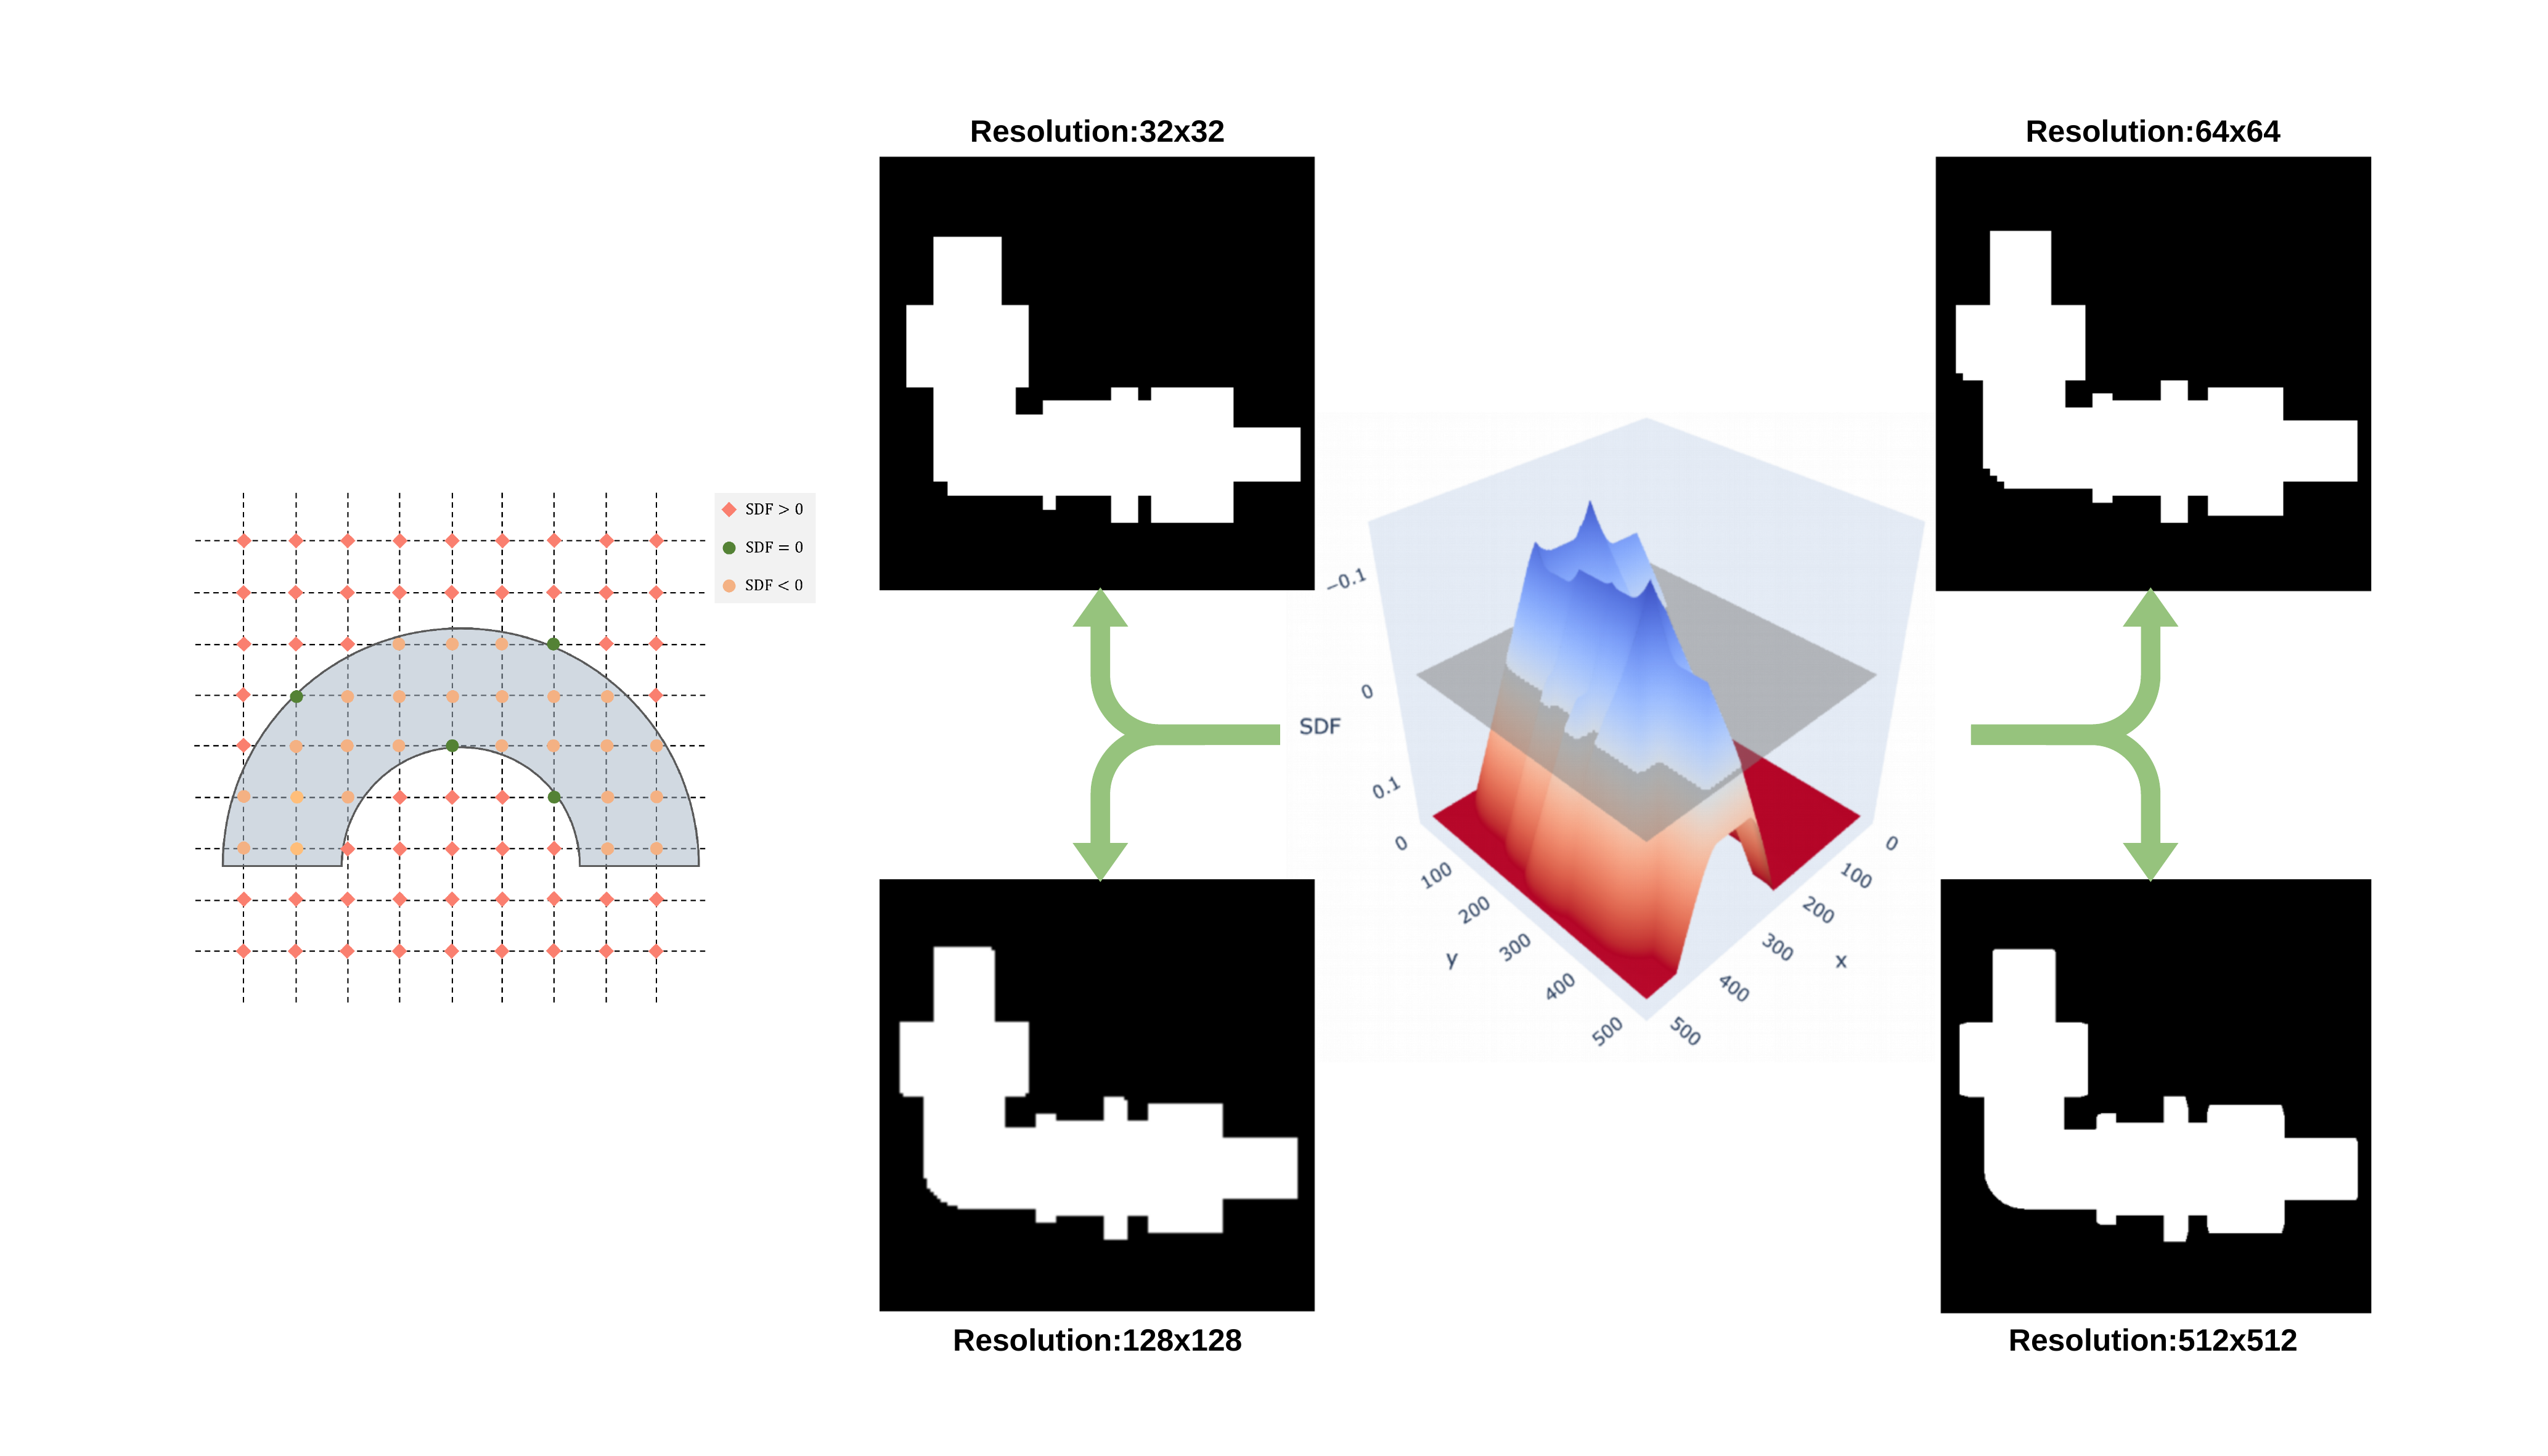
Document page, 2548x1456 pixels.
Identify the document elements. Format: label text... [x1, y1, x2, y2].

picture [181, 476, 823, 1011]
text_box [1970, 587, 2179, 882]
text_box Resolution:32x32 [961, 106, 1235, 153]
text_box Resolution:64x64 [2016, 106, 2290, 144]
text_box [1072, 587, 1280, 882]
picture [880, 144, 2372, 1316]
text_box Resolution:512x512 [1999, 1316, 2308, 1362]
text_box Resolution:128x128 [944, 1316, 1252, 1362]
